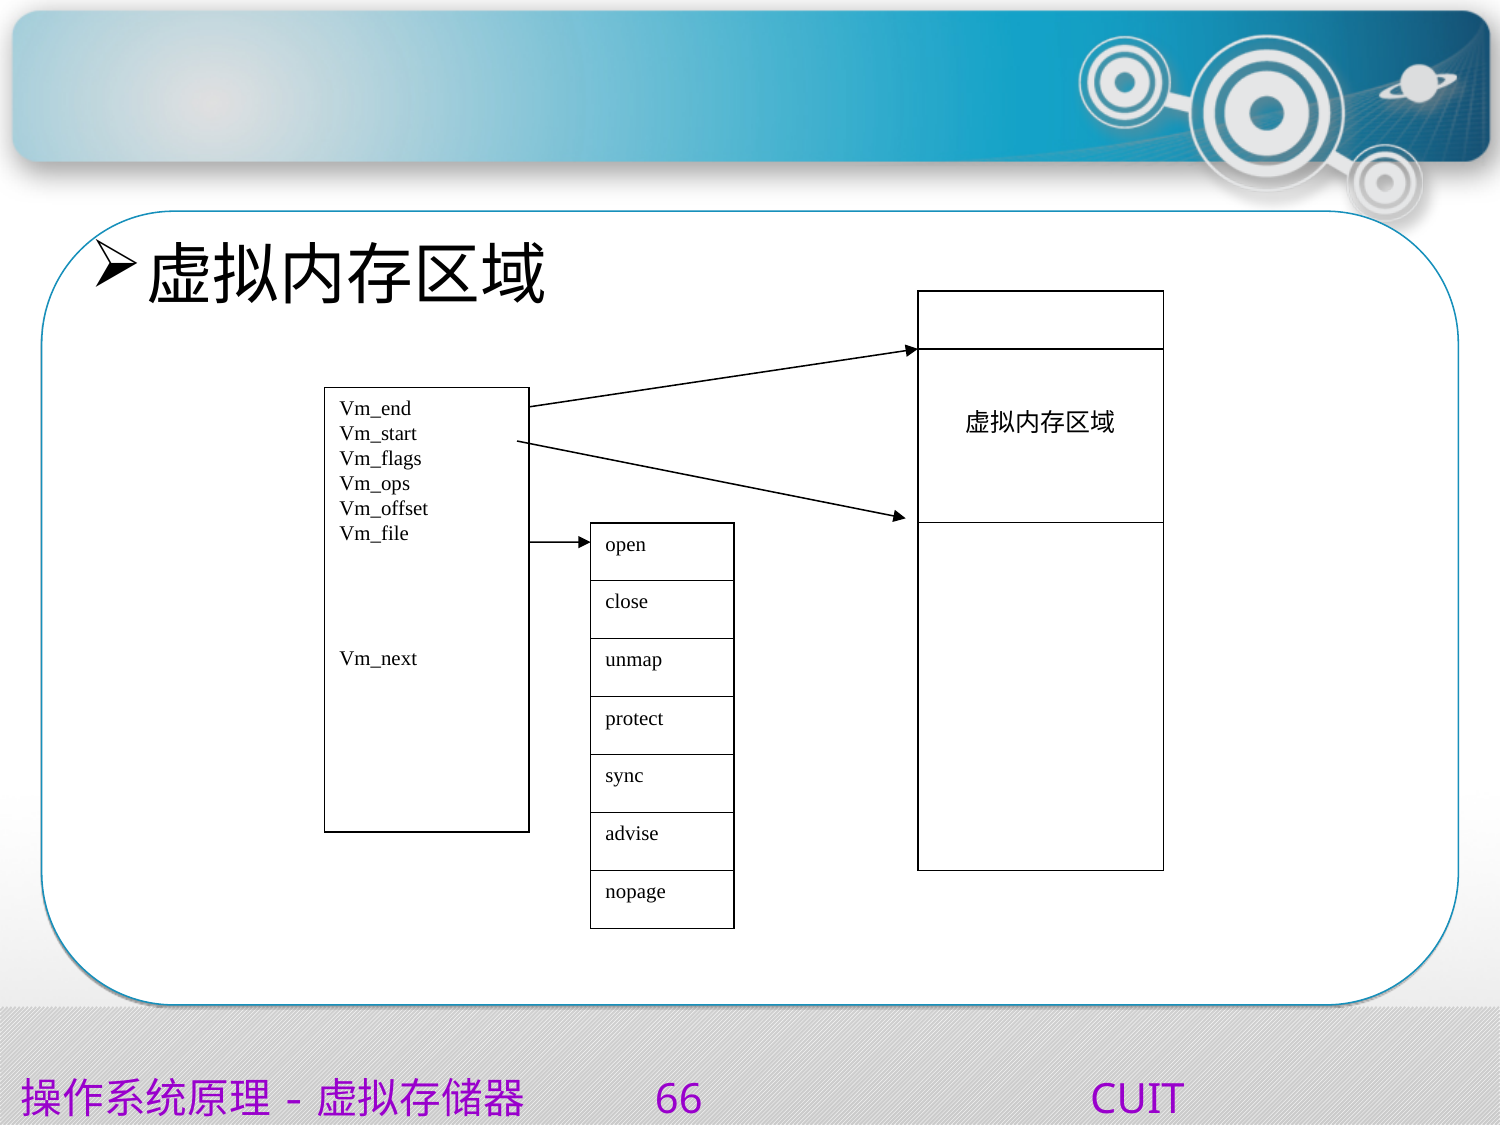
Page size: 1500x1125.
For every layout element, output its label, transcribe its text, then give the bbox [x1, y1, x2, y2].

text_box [324, 290, 1164, 929]
picture [0, 0, 1500, 1006]
list 虚拟内存区域 [75, 224, 1425, 1005]
